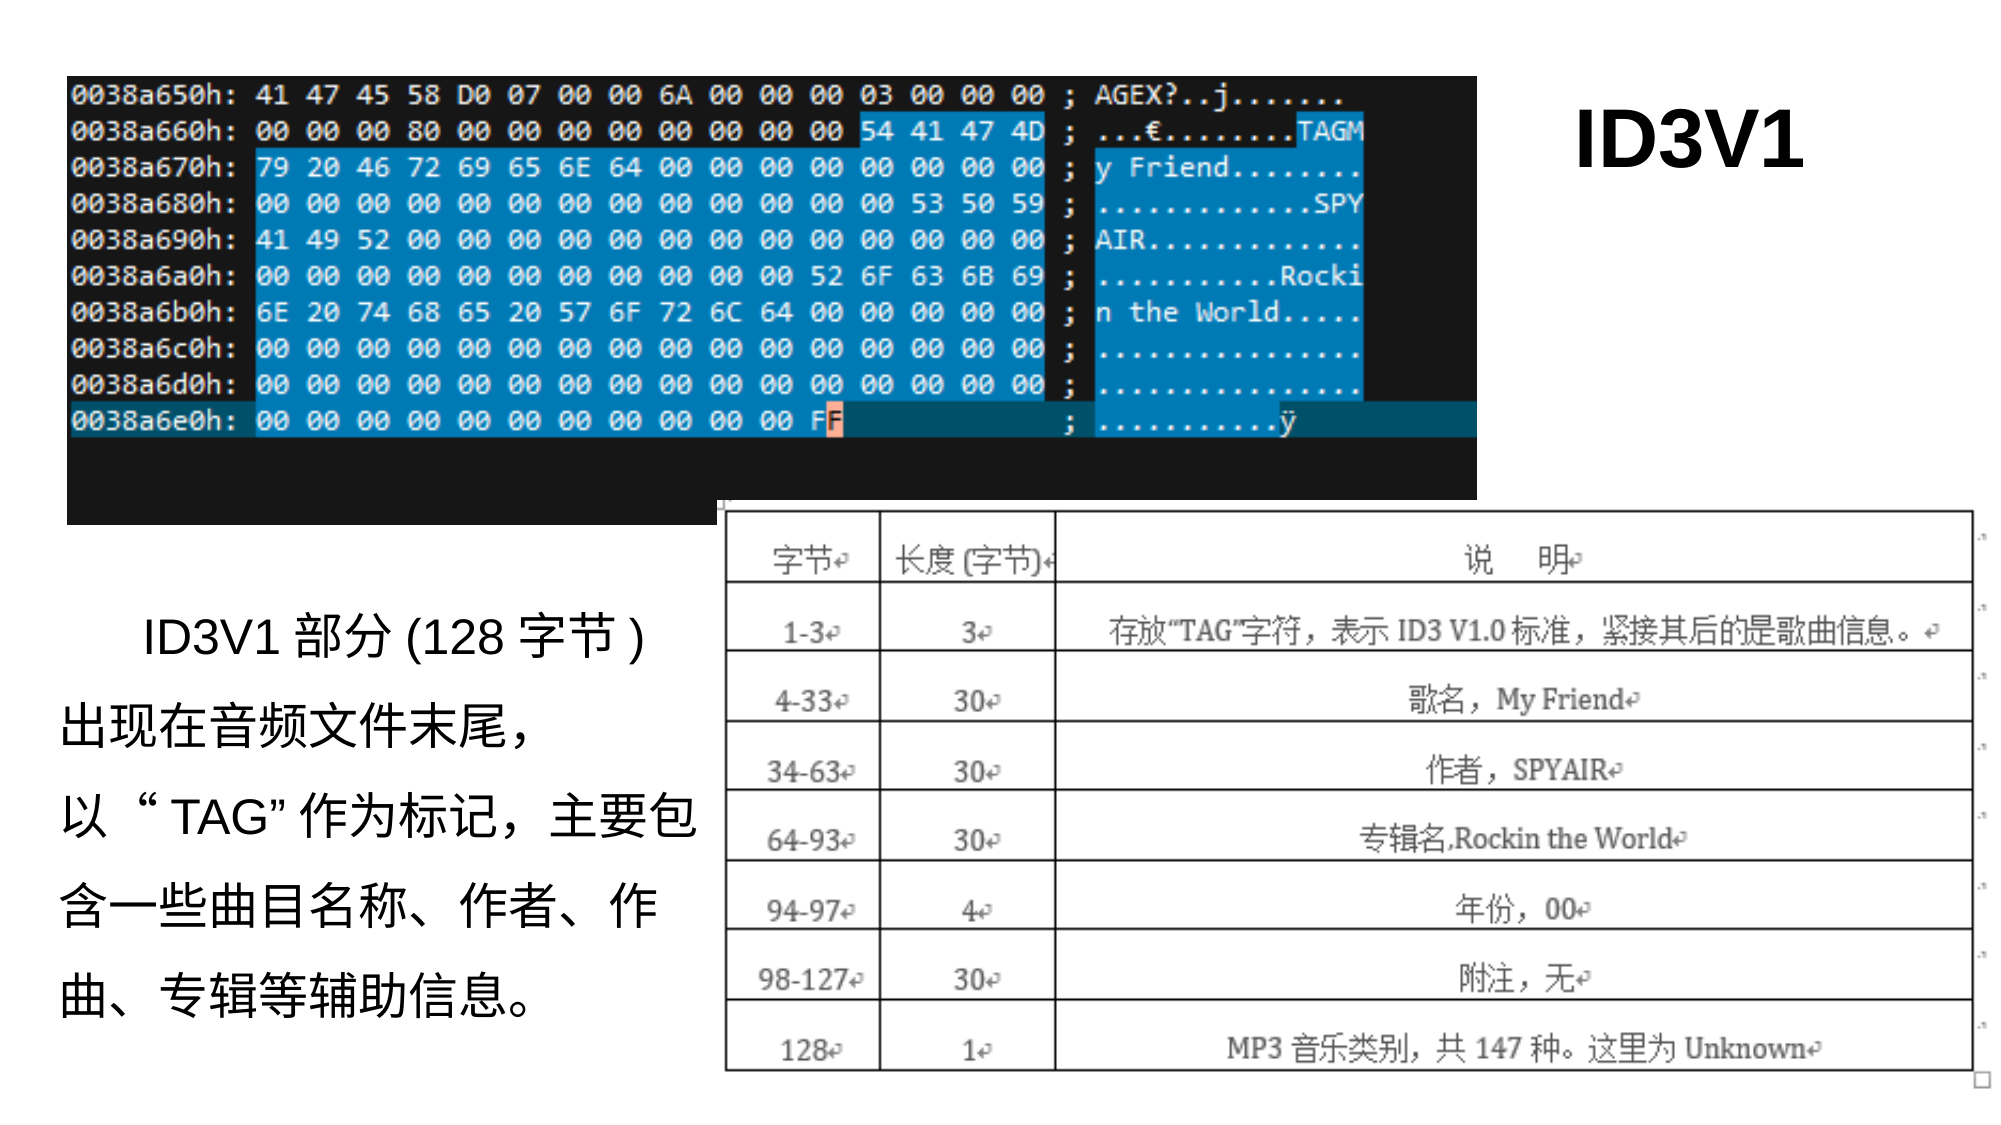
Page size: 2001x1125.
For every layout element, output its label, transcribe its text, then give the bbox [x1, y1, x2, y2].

picture [1249, 300, 1263, 322]
picture [609, 157, 643, 177]
picture [558, 411, 591, 430]
picture [408, 302, 440, 322]
picture [407, 194, 440, 213]
picture [508, 157, 524, 177]
picture [661, 302, 692, 322]
picture [307, 194, 340, 213]
picture [307, 375, 340, 394]
picture [458, 302, 474, 322]
picture [609, 194, 642, 213]
picture [376, 230, 390, 249]
picture [810, 194, 843, 213]
picture [861, 338, 894, 358]
picture [861, 157, 894, 177]
picture [559, 157, 591, 177]
picture [407, 266, 440, 285]
picture [256, 411, 289, 430]
picture [659, 338, 692, 358]
picture [760, 230, 793, 249]
picture [1013, 266, 1028, 285]
picture [325, 230, 340, 249]
picture [458, 157, 474, 177]
picture [508, 375, 541, 394]
picture [307, 230, 325, 249]
picture [659, 375, 692, 394]
picture [961, 302, 994, 322]
text_box ID3V1部分(128字节)出现在音频文件末尾，以“TAG”作为标记，主要包含一些曲目名称、作者、作曲、专辑等辅助信息。 [43, 567, 717, 1033]
picture [1165, 155, 1179, 177]
picture [760, 157, 793, 177]
picture [911, 375, 944, 394]
picture [458, 230, 491, 249]
picture [475, 302, 491, 322]
picture [710, 302, 742, 322]
picture [609, 230, 642, 249]
picture [359, 302, 373, 321]
picture [810, 375, 843, 394]
picture [275, 157, 289, 177]
picture [609, 375, 642, 394]
picture [309, 302, 340, 322]
picture [861, 266, 893, 285]
picture [409, 157, 440, 177]
picture [861, 375, 894, 394]
picture [811, 266, 826, 285]
picture [357, 194, 390, 213]
picture [508, 194, 541, 213]
picture [810, 157, 843, 177]
picture [476, 157, 491, 177]
picture [1232, 307, 1246, 321]
picture [928, 266, 944, 285]
picture [709, 375, 743, 394]
picture [106, 408, 222, 430]
picture [861, 194, 894, 213]
picture [458, 266, 491, 285]
picture [558, 375, 591, 394]
picture [861, 302, 894, 322]
picture [710, 157, 743, 177]
picture [1297, 264, 1347, 285]
picture [1012, 194, 1028, 213]
picture [458, 411, 491, 430]
picture [810, 302, 843, 322]
picture [609, 266, 642, 285]
picture [558, 338, 591, 358]
picture [577, 302, 591, 322]
picture [307, 338, 340, 358]
picture [357, 338, 390, 358]
picture [912, 194, 927, 213]
picture [274, 230, 289, 249]
picture [709, 194, 743, 213]
picture [1180, 155, 1229, 177]
picture [911, 121, 929, 140]
text_box ID3V1 [1559, 76, 1854, 192]
picture [659, 194, 692, 213]
picture [911, 230, 944, 249]
picture [357, 411, 390, 430]
picture [407, 375, 440, 394]
picture [760, 375, 793, 394]
picture [458, 194, 491, 213]
picture [760, 411, 793, 430]
picture [558, 194, 591, 213]
picture [525, 157, 541, 177]
picture [1280, 266, 1296, 285]
picture [609, 411, 642, 430]
picture [307, 266, 340, 285]
picture [508, 338, 541, 358]
picture [609, 302, 625, 322]
picture [961, 375, 994, 394]
picture [358, 230, 373, 249]
picture [659, 411, 692, 430]
picture [928, 121, 944, 141]
picture [1148, 162, 1162, 177]
picture [829, 266, 843, 285]
picture [407, 230, 440, 249]
picture [407, 338, 440, 358]
picture [928, 194, 944, 213]
picture [628, 302, 641, 321]
picture [760, 302, 794, 322]
picture [659, 157, 692, 177]
picture [659, 230, 692, 249]
picture [558, 266, 591, 285]
picture [760, 194, 793, 213]
picture [710, 338, 743, 358]
picture [307, 411, 340, 430]
picture [961, 338, 994, 358]
picture [558, 230, 591, 249]
picture [911, 338, 944, 358]
picture [357, 157, 390, 177]
picture [508, 411, 541, 430]
picture [961, 230, 994, 249]
picture [860, 230, 894, 249]
picture [1131, 157, 1145, 177]
picture [508, 266, 541, 285]
picture [309, 157, 340, 177]
picture [760, 338, 793, 358]
picture [961, 121, 979, 140]
picture [962, 266, 994, 285]
picture [1130, 300, 1179, 322]
picture [374, 302, 392, 321]
picture [1065, 425, 1074, 435]
picture [659, 266, 692, 285]
picture [962, 194, 994, 213]
picture [760, 266, 793, 285]
picture [458, 338, 491, 358]
picture [67, 76, 2000, 1104]
picture [911, 266, 927, 285]
picture [258, 157, 272, 177]
picture [961, 157, 994, 177]
picture [810, 230, 843, 249]
picture [458, 375, 491, 394]
picture [508, 230, 541, 249]
picture [911, 302, 944, 322]
picture [407, 411, 440, 430]
picture [911, 157, 944, 177]
picture [510, 302, 541, 322]
picture [709, 230, 743, 249]
picture [980, 121, 994, 140]
picture [709, 266, 743, 285]
picture [357, 375, 390, 394]
picture [810, 338, 843, 358]
picture [559, 302, 575, 322]
picture [709, 411, 743, 430]
picture [609, 338, 642, 358]
picture [1264, 300, 1280, 322]
picture [357, 266, 390, 285]
picture [1196, 302, 1229, 322]
